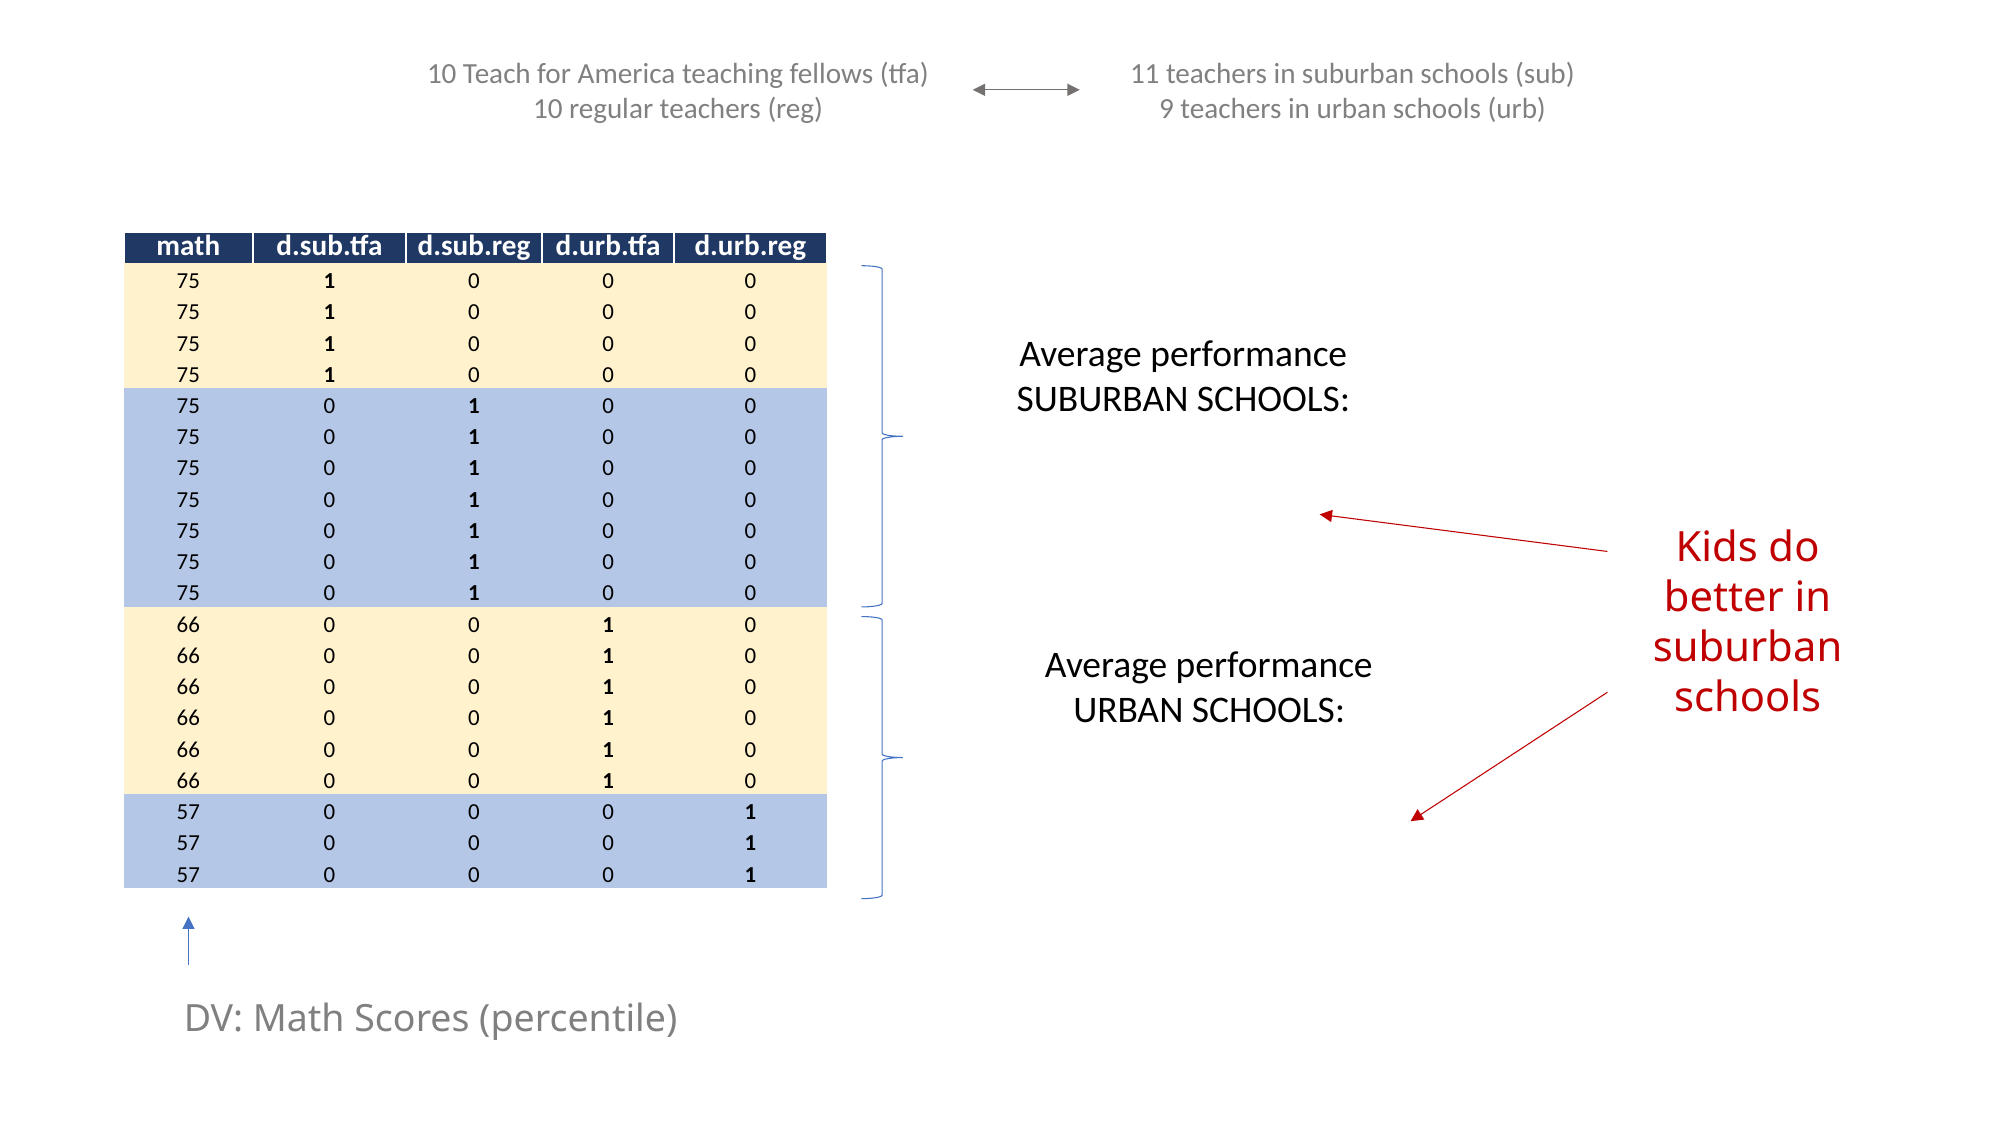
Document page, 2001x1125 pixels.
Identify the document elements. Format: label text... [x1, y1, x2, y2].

table_cell 0 [406, 325, 542, 357]
table_cell 1 [674, 857, 827, 888]
text_box 11 teachers in suburban schools (sub) 9 teachers in urban schools (urb) [1115, 46, 1590, 132]
table_cell 66 [124, 607, 253, 638]
table_cell 75 [124, 388, 253, 419]
table_cell 75 [124, 575, 253, 607]
table_cell 0 [674, 388, 827, 419]
table_header d.sub.reg [407, 233, 541, 263]
table_cell 75 [124, 450, 253, 482]
table_cell 0 [674, 700, 827, 732]
table_cell 1 [674, 825, 827, 857]
table_cell 1 [406, 482, 542, 513]
table_cell 0 [253, 419, 406, 450]
table_cell 0 [674, 357, 827, 388]
table_cell 66 [124, 732, 253, 763]
table_cell 1 [406, 388, 542, 419]
table_cell 66 [124, 700, 253, 732]
table_cell 0 [542, 825, 674, 857]
table_cell 0 [406, 732, 542, 763]
table_cell 1 [253, 325, 406, 357]
table_cell 0 [674, 450, 827, 482]
table_cell 1 [406, 544, 542, 575]
table_cell 0 [253, 575, 406, 607]
table_cell 66 [124, 669, 253, 700]
table_cell 0 [253, 388, 406, 419]
table_cell 0 [253, 857, 406, 888]
table_cell 0 [674, 325, 827, 357]
table_header math [125, 233, 252, 263]
table_cell 75 [124, 325, 253, 357]
table_cell 0 [406, 857, 542, 888]
table_cell 0 [542, 325, 674, 357]
table_cell 0 [253, 700, 406, 732]
table_cell 0 [406, 700, 542, 732]
table_cell 1 [406, 419, 542, 450]
table_header d.sub.tfa [254, 233, 405, 263]
table_cell 0 [542, 263, 674, 294]
table_cell 0 [542, 575, 674, 607]
table_cell 0 [406, 638, 542, 669]
table_cell 0 [542, 544, 674, 575]
table_cell 0 [542, 482, 674, 513]
text_box [861, 616, 903, 900]
table_cell 1 [253, 294, 406, 325]
text_box [861, 265, 903, 608]
table_cell 1 [542, 638, 674, 669]
table_cell 66 [124, 763, 253, 794]
table_header d.urb.reg [675, 233, 826, 263]
table_cell 0 [253, 513, 406, 544]
table_cell 0 [674, 419, 827, 450]
table_cell 0 [674, 669, 827, 700]
table_cell 1 [406, 575, 542, 607]
table_cell 0 [674, 607, 827, 638]
table_cell 0 [406, 825, 542, 857]
table_cell 0 [542, 294, 674, 325]
table_cell 1 [542, 763, 674, 794]
table_cell 1 [542, 607, 674, 638]
table_header d.urb.tfa [543, 233, 673, 263]
table_cell 57 [124, 857, 253, 888]
table_cell 0 [253, 450, 406, 482]
table_cell 75 [124, 357, 253, 388]
table_cell 0 [674, 544, 827, 575]
table_cell 0 [406, 607, 542, 638]
table_cell 57 [124, 794, 253, 825]
table_cell 0 [406, 294, 542, 325]
table_cell 66 [124, 638, 253, 669]
text_box Kids do better in suburban schools [1612, 512, 1883, 727]
table_cell 0 [253, 482, 406, 513]
table_cell 0 [253, 825, 406, 857]
table_cell 0 [674, 575, 827, 607]
table_cell 1 [674, 794, 827, 825]
table_cell 0 [674, 263, 827, 294]
table_cell 0 [674, 482, 827, 513]
table_cell 75 [124, 294, 253, 325]
table_cell 0 [542, 419, 674, 450]
table_cell 0 [253, 732, 406, 763]
table_cell 0 [674, 638, 827, 669]
table_cell 0 [542, 388, 674, 419]
table_cell 0 [406, 763, 542, 794]
table_cell 0 [542, 794, 674, 825]
table_cell 0 [542, 357, 674, 388]
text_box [1410, 692, 1608, 822]
table_cell 0 [253, 763, 406, 794]
table_cell 75 [124, 544, 253, 575]
table_cell 0 [542, 857, 674, 888]
table_cell 1 [253, 263, 406, 294]
table_cell 0 [253, 794, 406, 825]
table_cell 1 [406, 513, 542, 544]
table_cell 1 [542, 669, 674, 700]
table_cell 1 [542, 700, 674, 732]
table_cell 0 [406, 669, 542, 700]
table_cell 1 [406, 450, 542, 482]
table_cell 75 [124, 419, 253, 450]
table_cell 0 [674, 294, 827, 325]
table_cell 0 [406, 357, 542, 388]
table_cell 0 [674, 513, 827, 544]
table_cell 0 [253, 638, 406, 669]
table_cell 0 [253, 669, 406, 700]
text_box DV: Math Scores (percentile) [168, 986, 693, 1047]
table_cell 0 [542, 450, 674, 482]
table_cell 1 [253, 357, 406, 388]
text_box 10 Teach for America teaching fellows (tfa) 10 regular teachers (reg) [412, 46, 944, 132]
table_cell 0 [253, 607, 406, 638]
table_cell 0 [542, 513, 674, 544]
table_cell 0 [406, 263, 542, 294]
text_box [1319, 514, 1608, 552]
table_cell 75 [124, 482, 253, 513]
table_cell 0 [253, 544, 406, 575]
table_cell 75 [124, 263, 253, 294]
table_cell 1 [542, 732, 674, 763]
table_cell 0 [674, 763, 827, 794]
table_cell 75 [124, 513, 253, 544]
table_cell 57 [124, 825, 253, 857]
table_cell 0 [406, 794, 542, 825]
table_cell 0 [674, 732, 827, 763]
